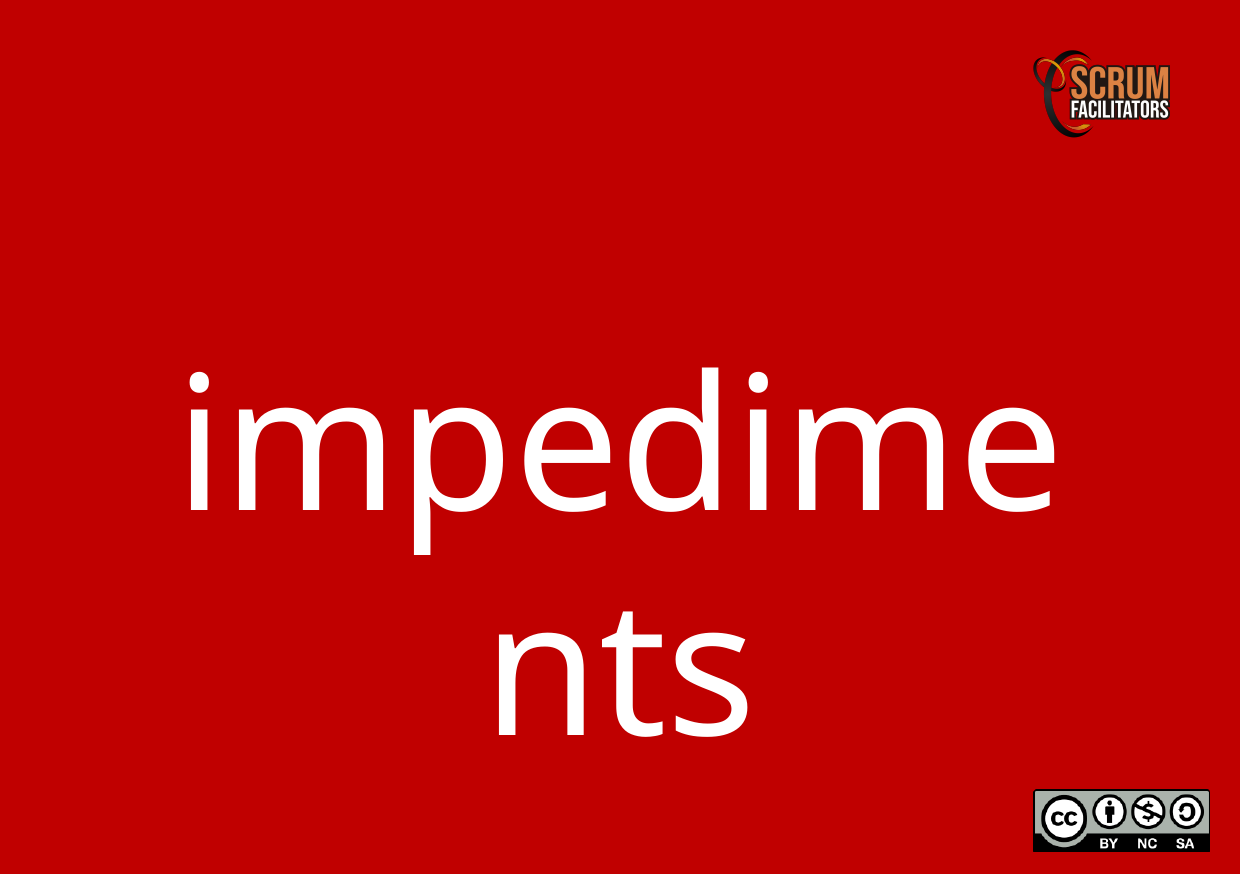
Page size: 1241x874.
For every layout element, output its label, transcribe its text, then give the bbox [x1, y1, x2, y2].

text_box impediments [123, 315, 1117, 781]
picture [1032, 49, 1172, 139]
picture [1033, 789, 1210, 852]
